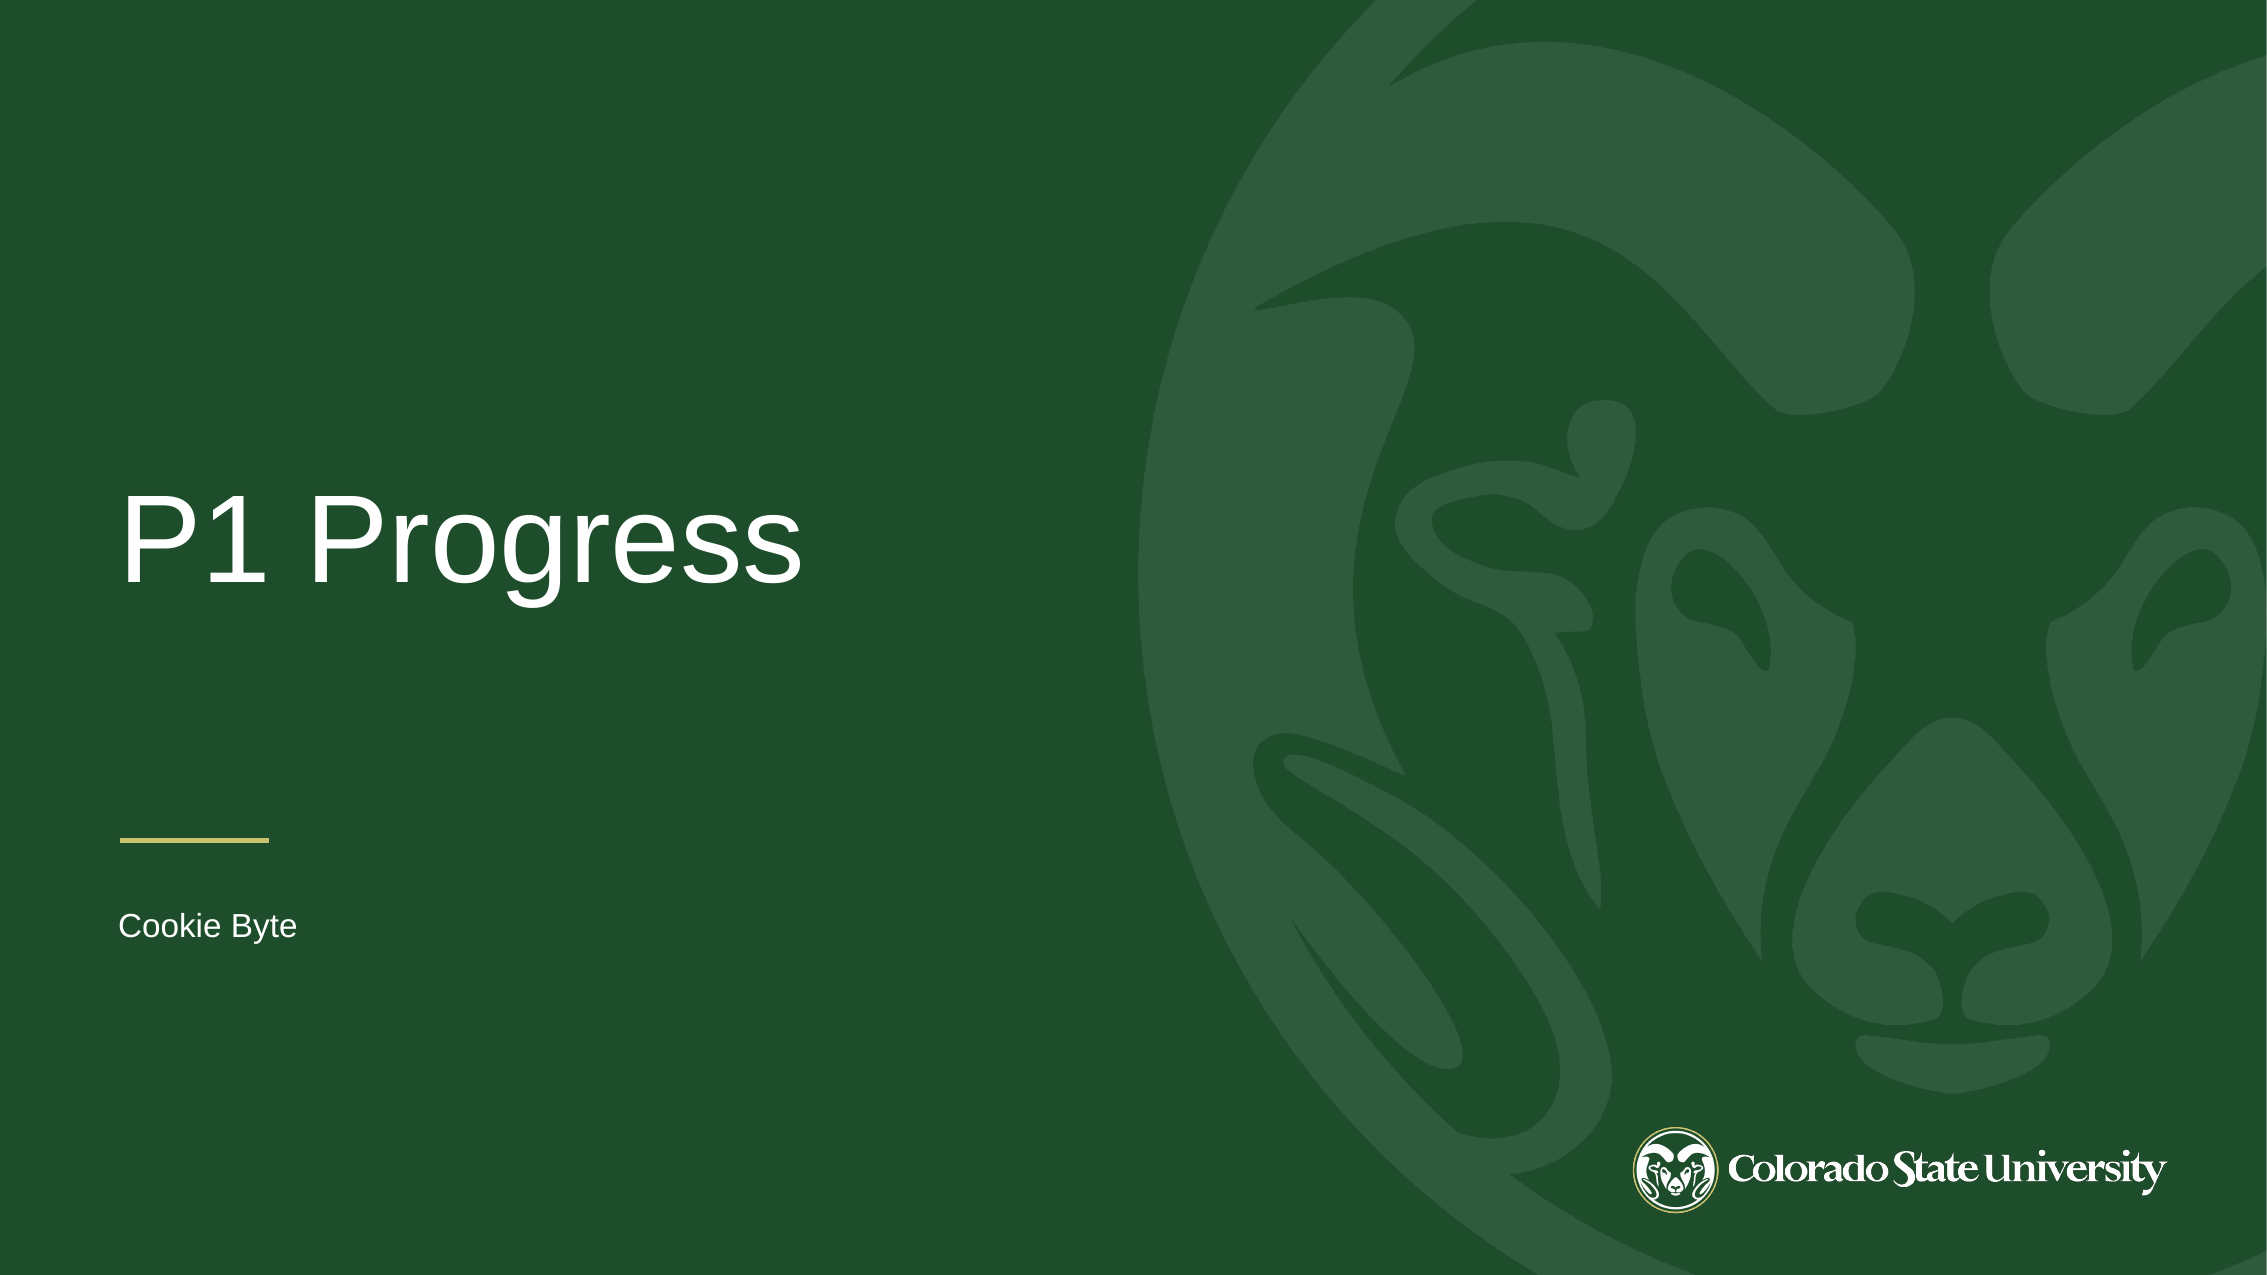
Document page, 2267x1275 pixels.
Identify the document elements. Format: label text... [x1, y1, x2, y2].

list Cookie Byte [103, 880, 2164, 956]
list P1 Progress [103, 442, 2164, 776]
picture [1612, 1104, 2190, 1234]
